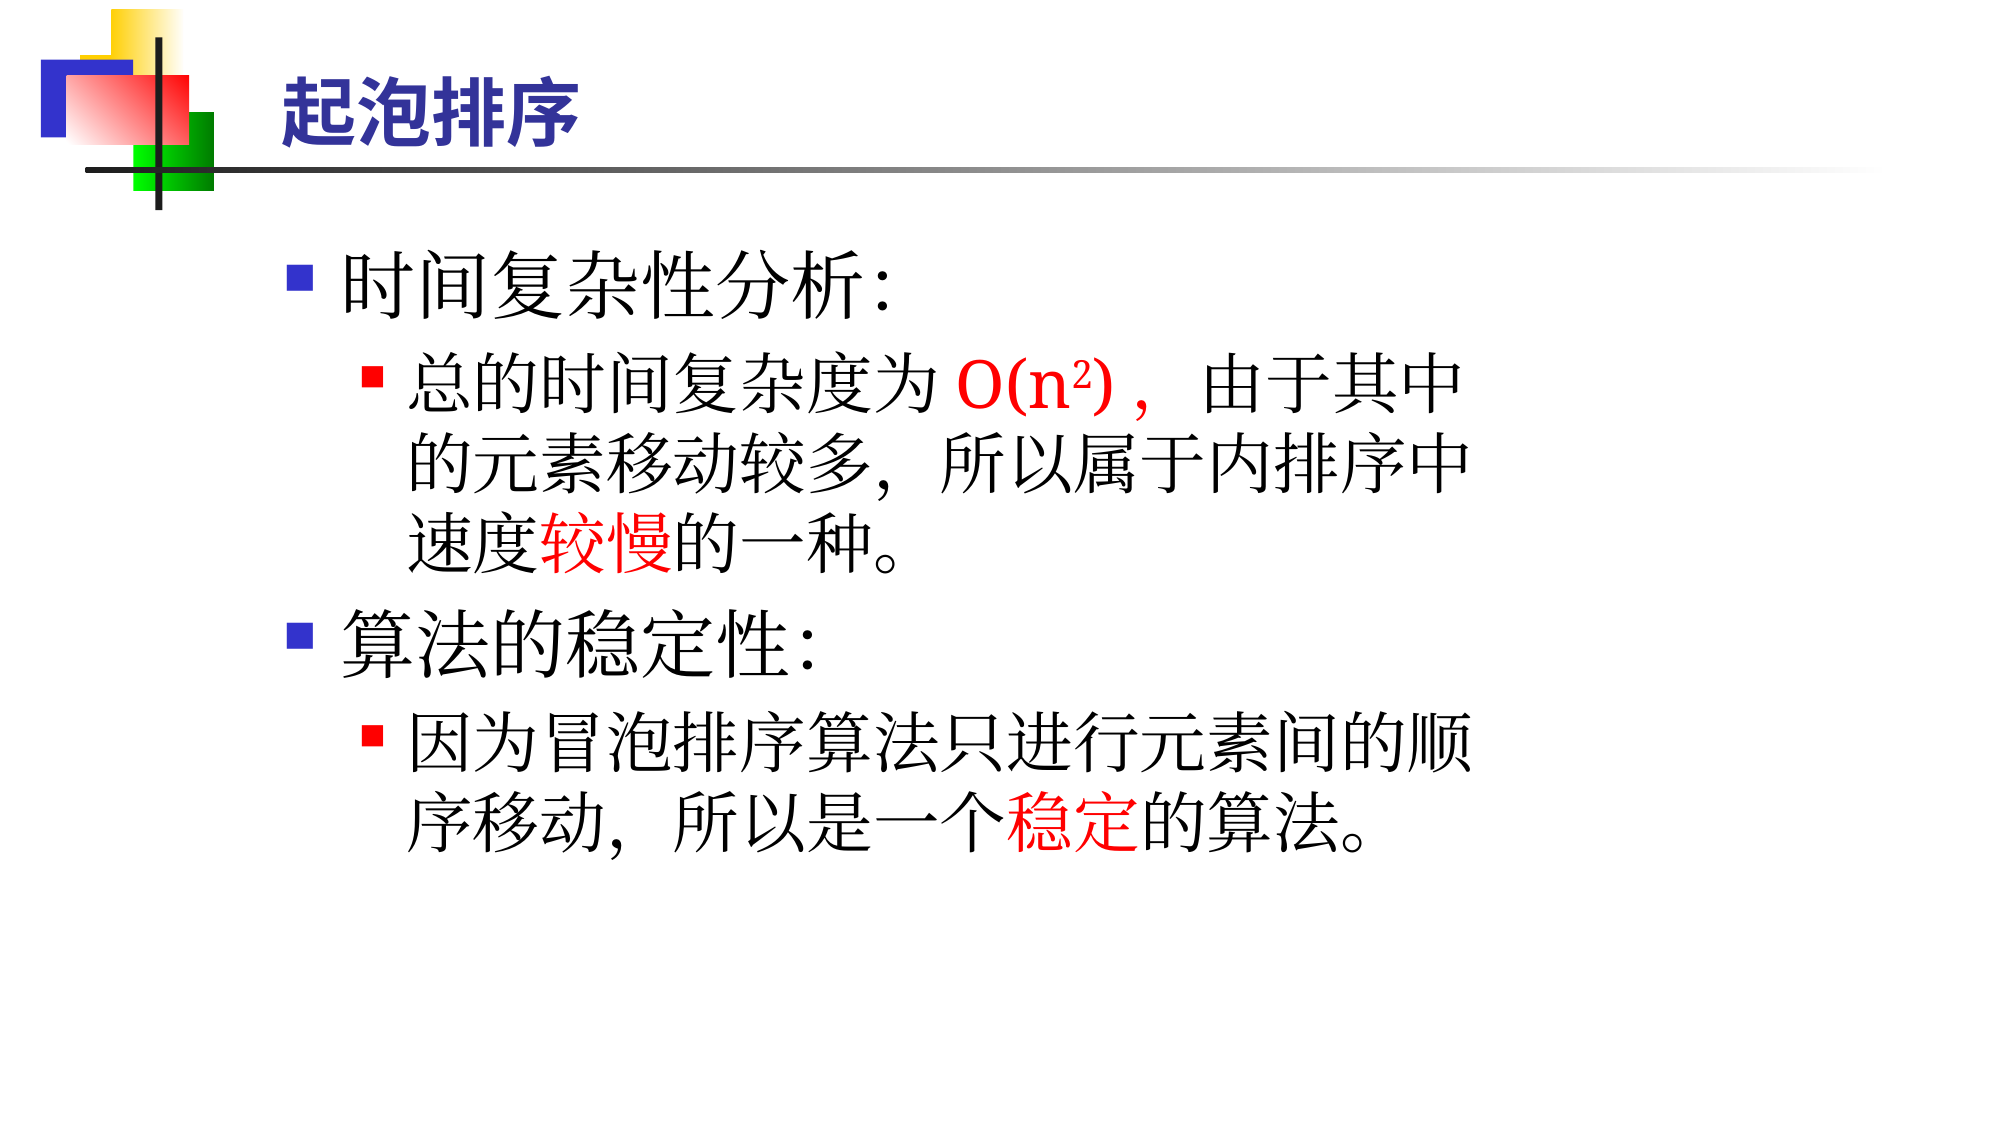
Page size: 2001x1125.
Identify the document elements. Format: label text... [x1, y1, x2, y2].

text_box 起泡排序 [266, 37, 1023, 163]
list 时间复杂性分析： 总的时间复杂度为O(n2)，由于其中的元素移动较多，所以属于内排序中速度较慢的一种。 算法的稳定性： 因为冒泡排序算法只进行元素间的顺序移动，所以是一个稳定的算法。 [269, 231, 1544, 907]
